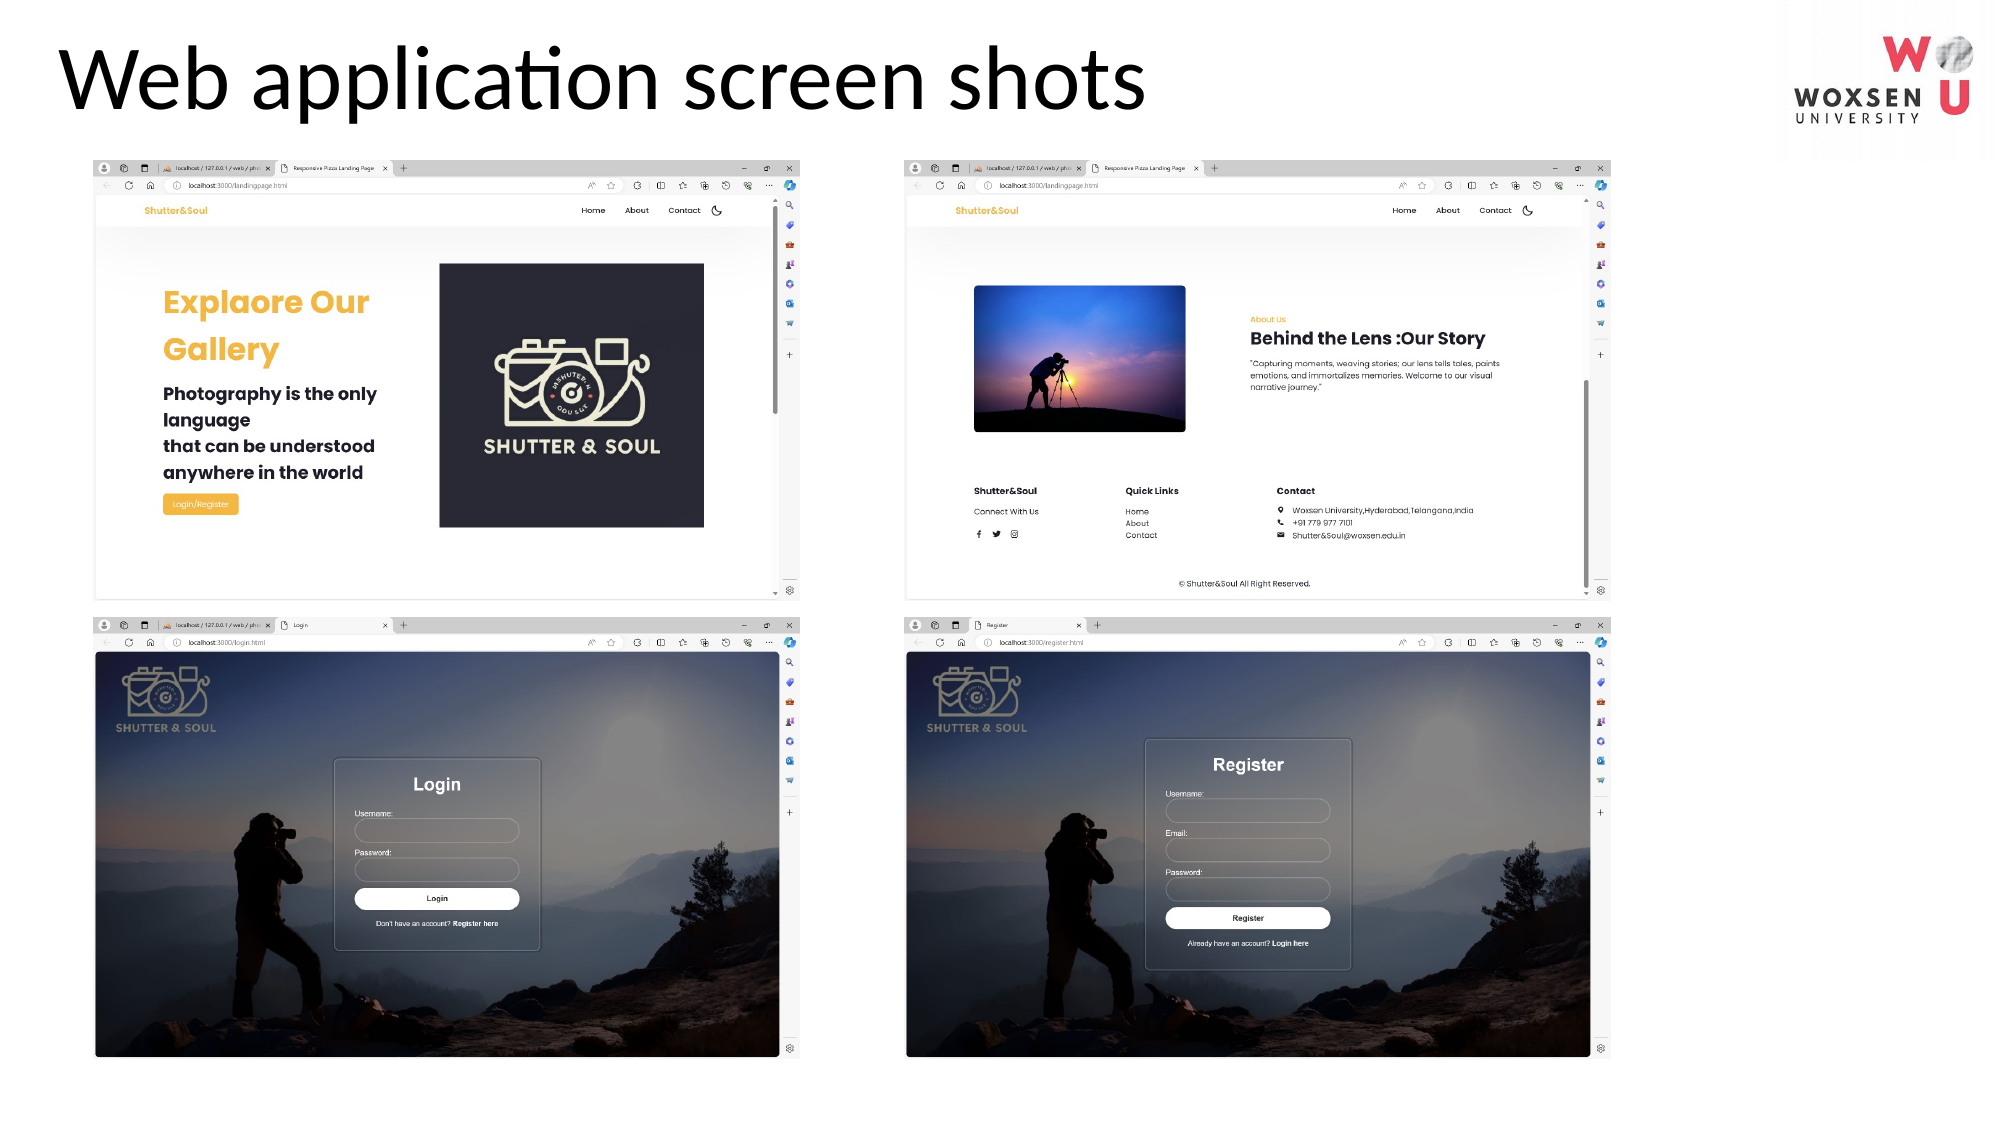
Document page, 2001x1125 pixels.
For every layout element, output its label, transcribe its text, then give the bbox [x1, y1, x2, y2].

text_box Web application screen shots [43, 10, 1268, 246]
picture [1756, 0, 2000, 161]
picture [93, 160, 800, 601]
picture [904, 617, 1611, 1059]
picture [93, 617, 800, 1059]
picture [904, 160, 1611, 601]
